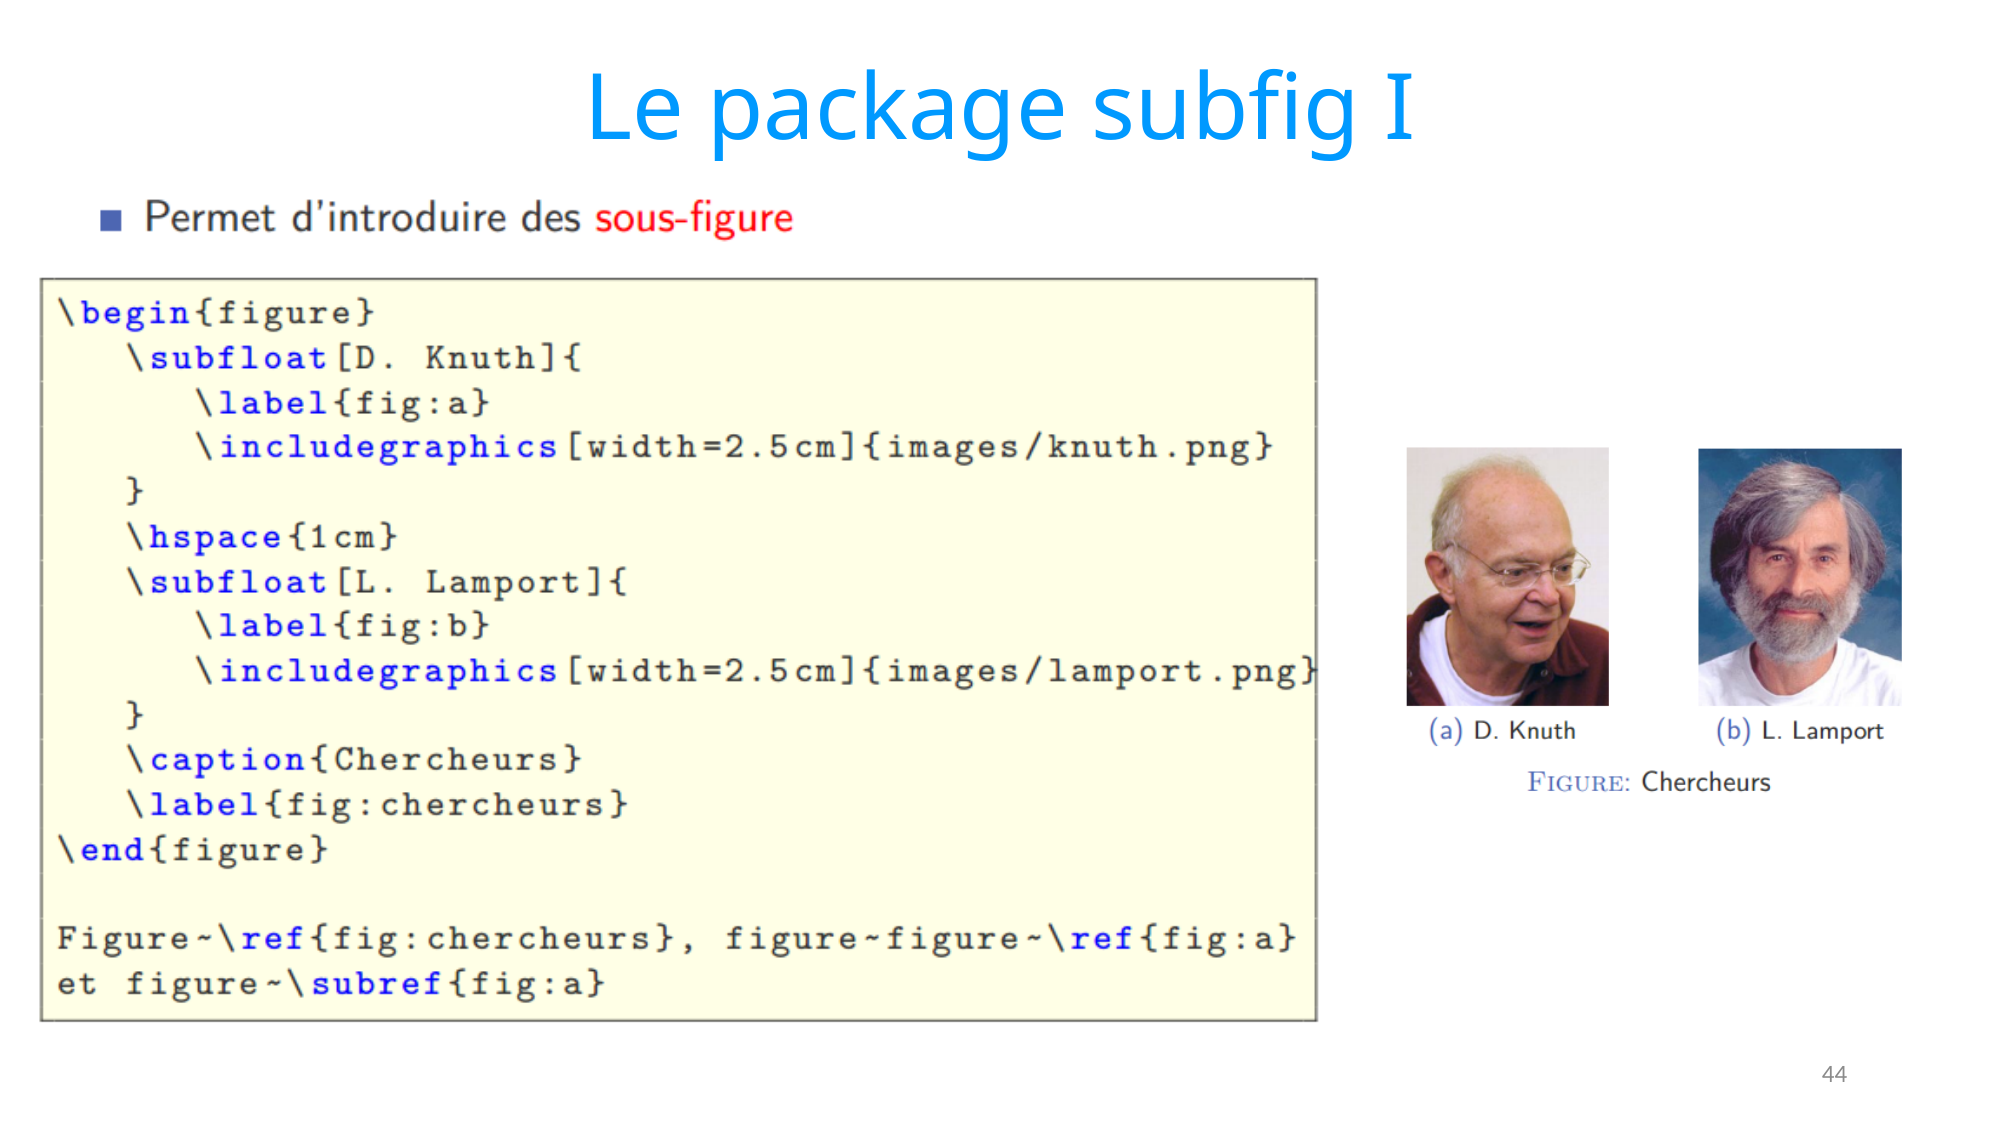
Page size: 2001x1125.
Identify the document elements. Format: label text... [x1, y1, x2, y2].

title Le package subfig I [137, 1, 1863, 219]
slide_number 44 [1412, 1042, 1863, 1103]
picture [0, 181, 2000, 1043]
